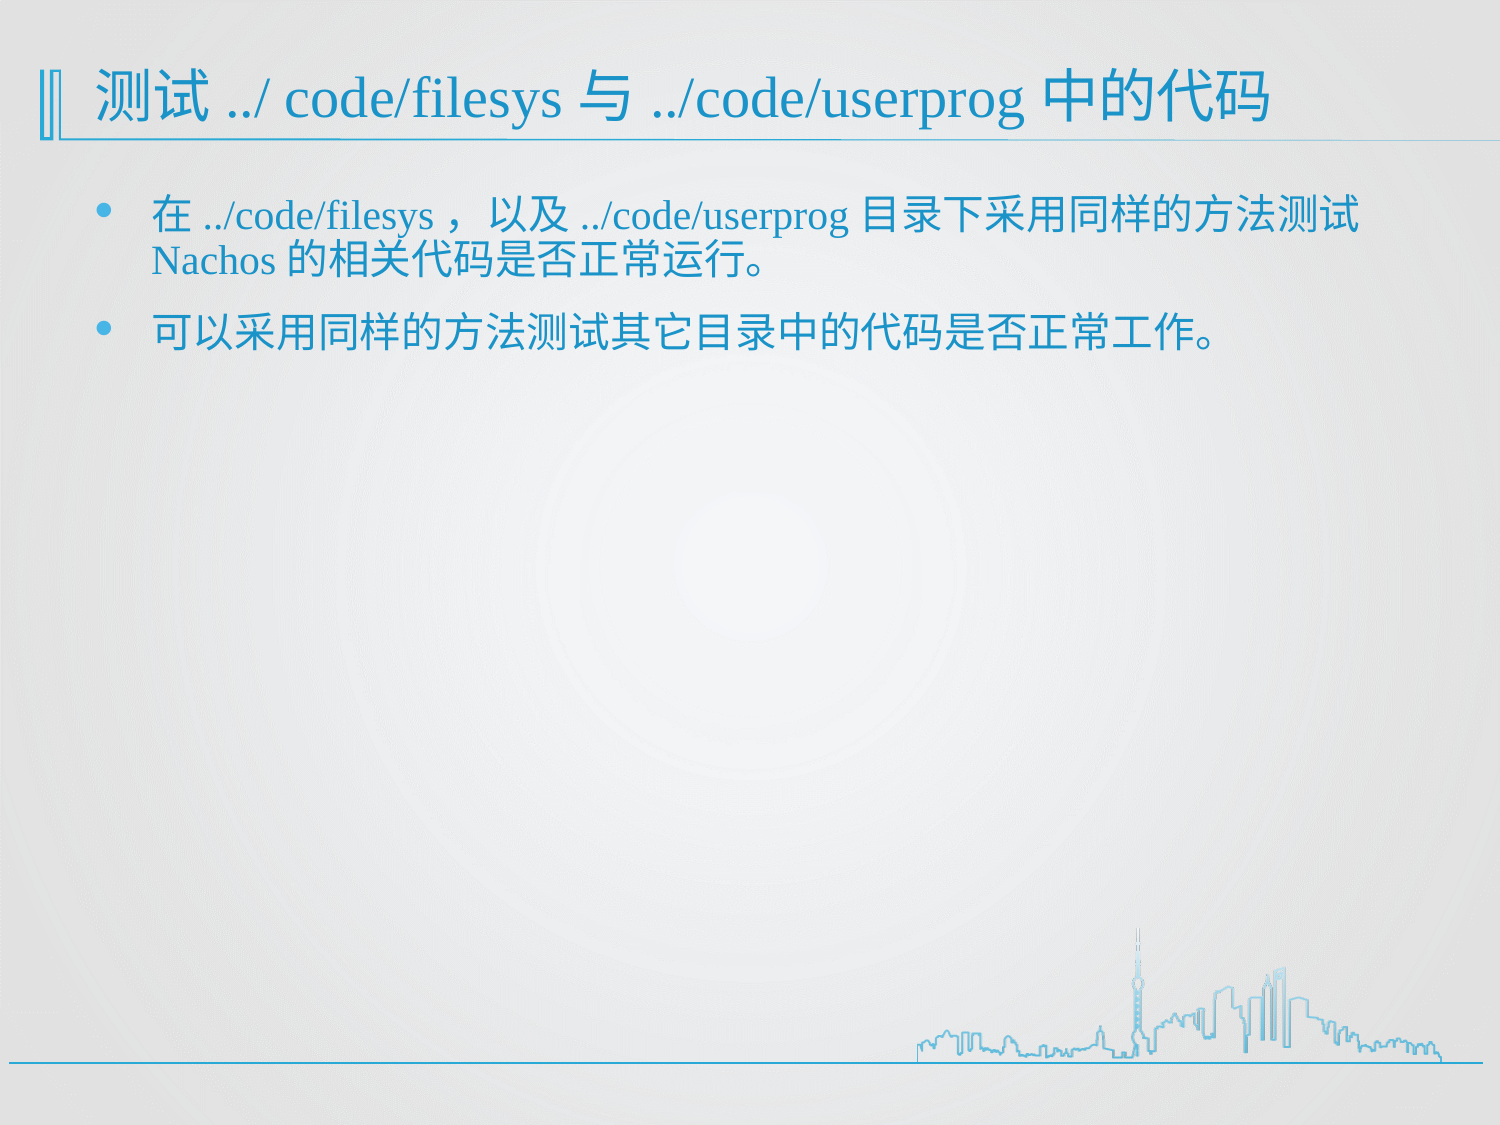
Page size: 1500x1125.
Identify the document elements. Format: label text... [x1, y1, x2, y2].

title 测试../ code/filesys与../code/userprog中的代码 [79, 41, 1407, 138]
picture [0, 0, 1500, 1125]
list 在../code/filesys，以及../code/userprog目录下采用同样的方法测试Nachos的相关代码是否正常运行。 可以采用同样的方法测试其它目录中的代码是否正常工作。 [79, 186, 1407, 1063]
